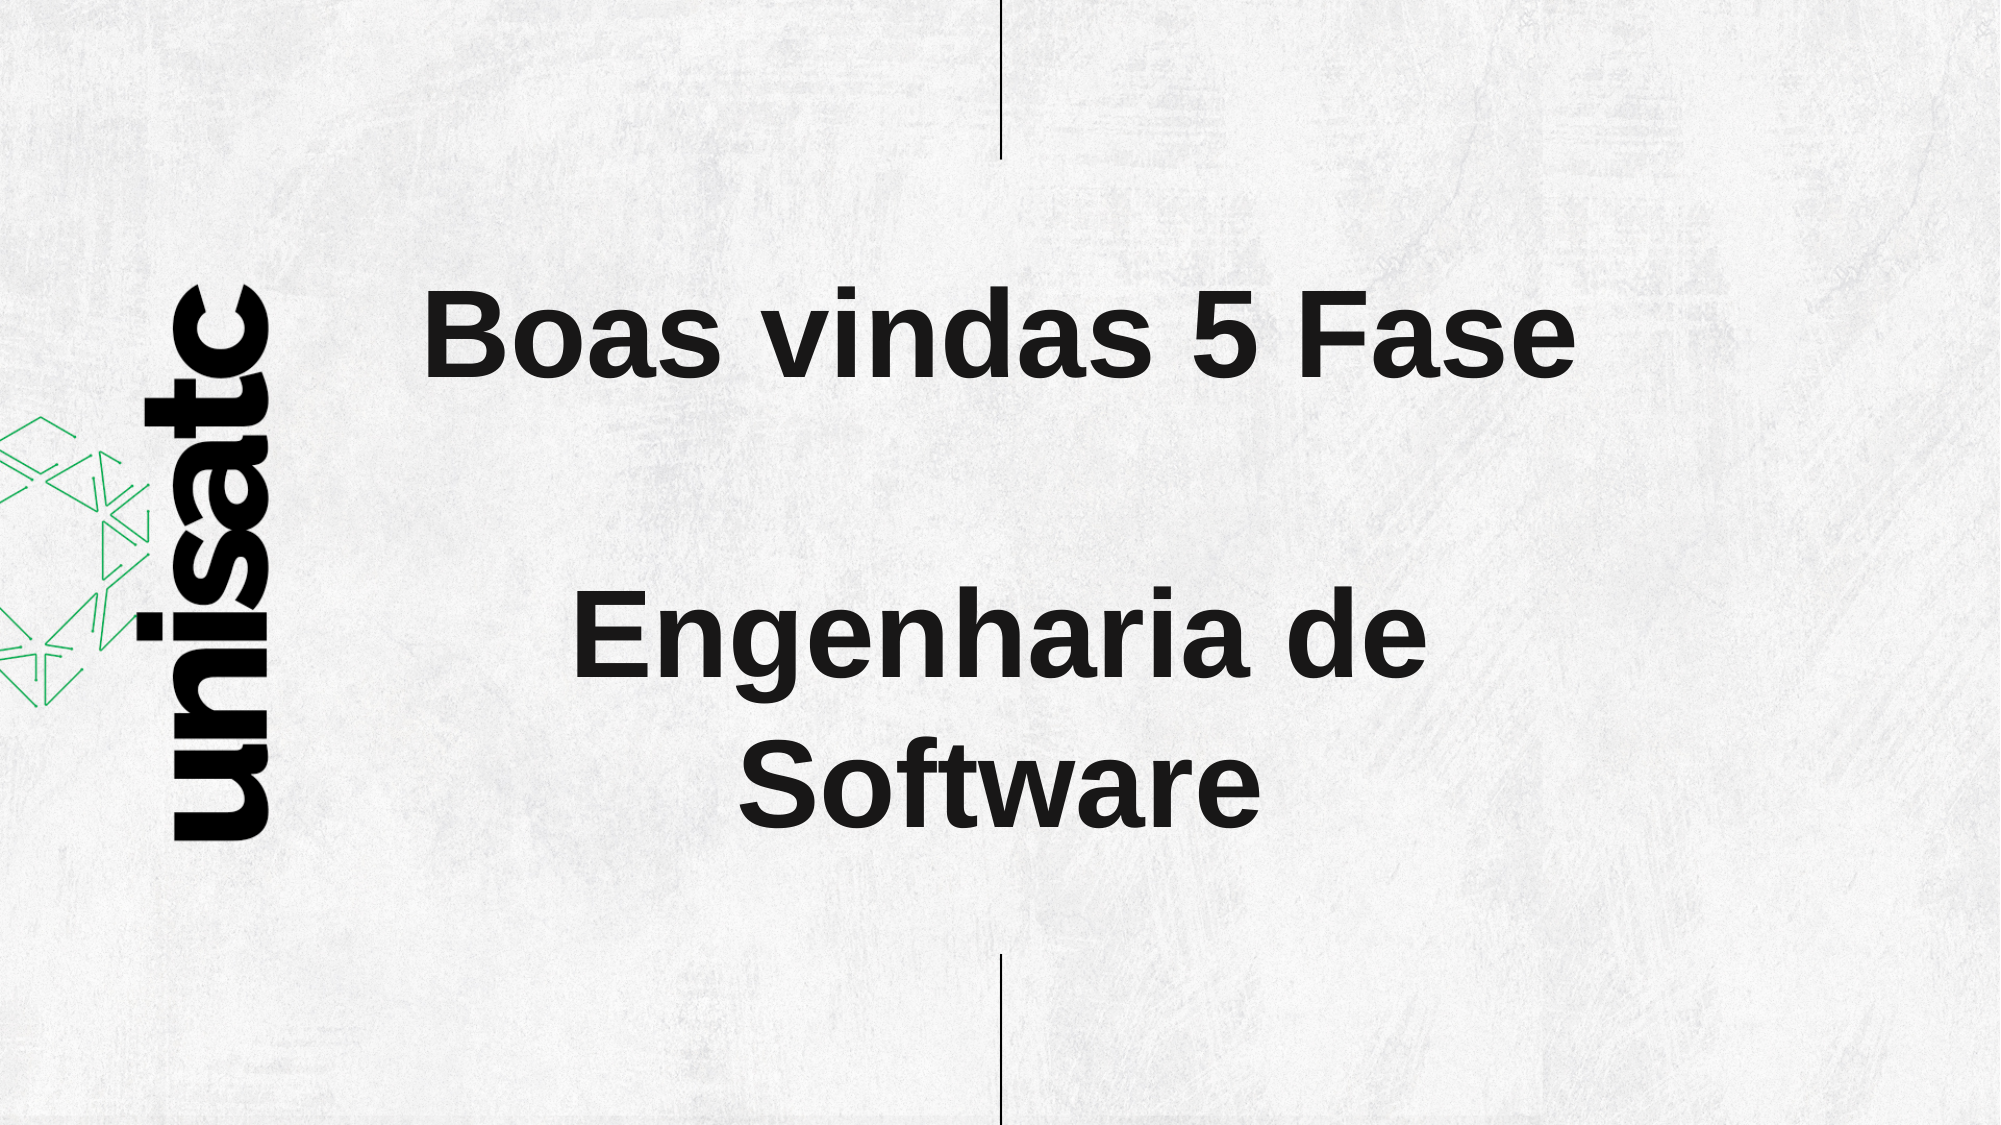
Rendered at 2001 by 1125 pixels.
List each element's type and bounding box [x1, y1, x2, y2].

list [0, 0, 2000, 1125]
